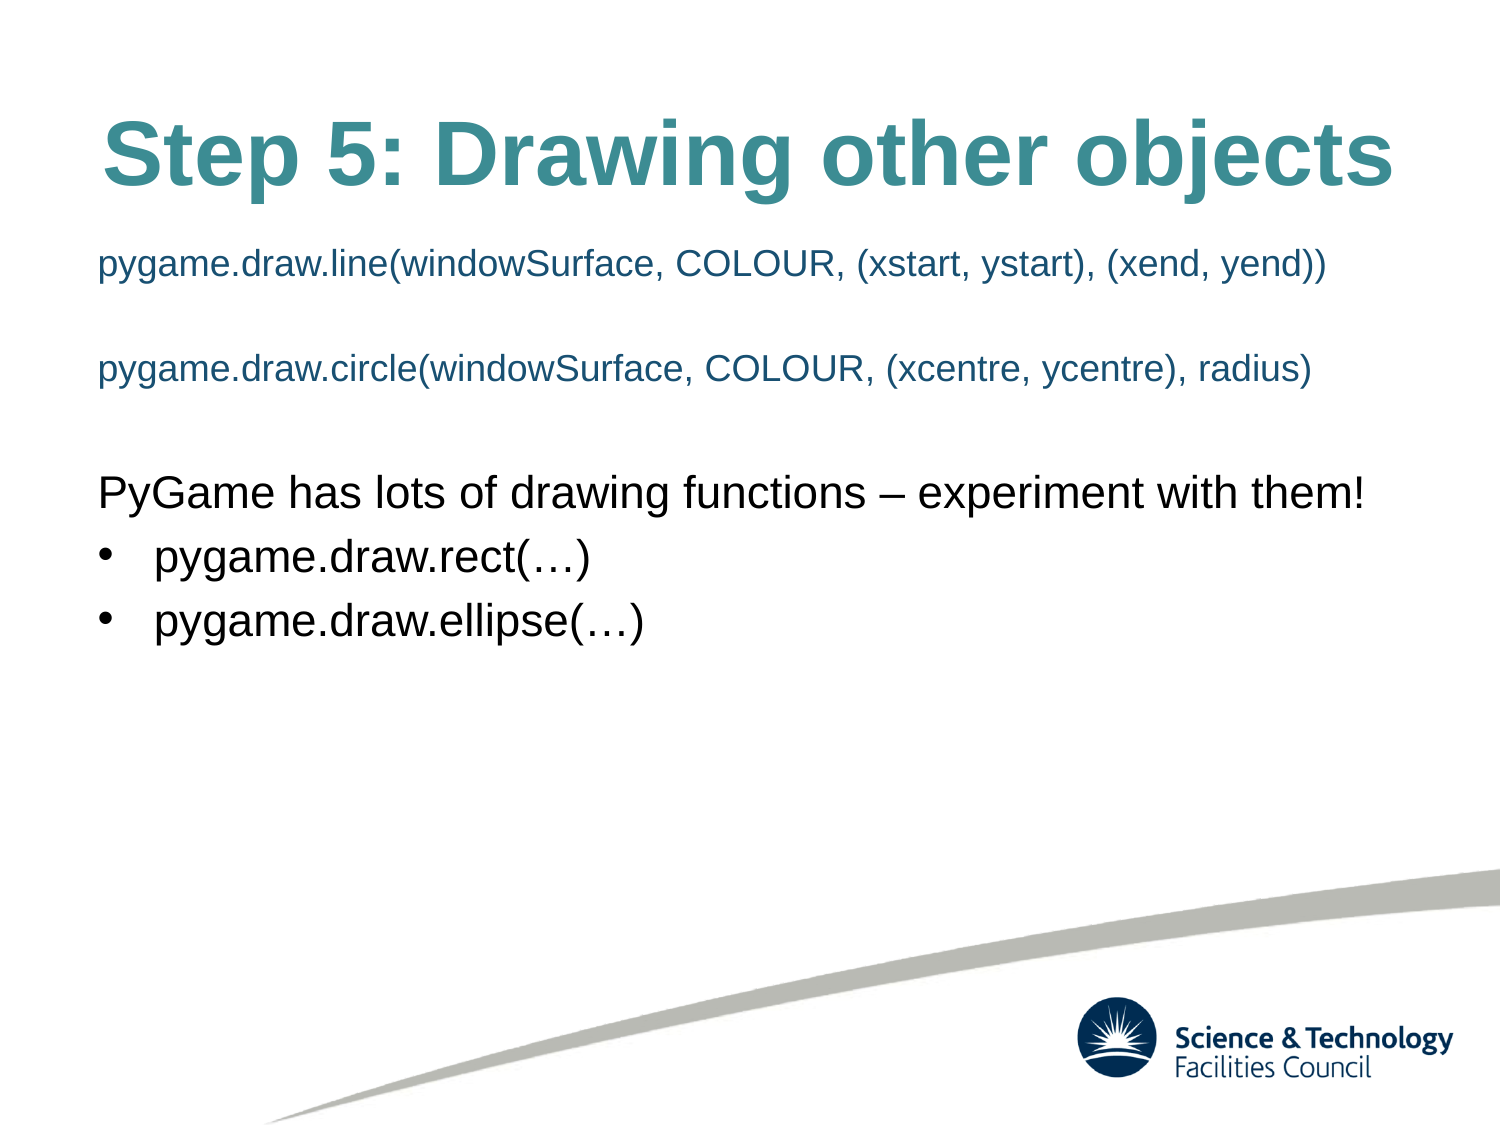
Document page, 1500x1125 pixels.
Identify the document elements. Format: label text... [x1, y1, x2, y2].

list pygame.draw.line(windowSurface, COLOUR, (xstart, ystart), (xend, yend)) pygame.draw.circle(windowSurface, COLOUR, (xcentre, ycentre), radius) PyGame has lots of drawing functions – experiment with them! pygame.draw.rect(…) pygame.draw.ellipse(…) [82, 231, 1425, 870]
title Step 5: Drawing other objects [0, 54, 1500, 243]
picture [256, 868, 1500, 1125]
